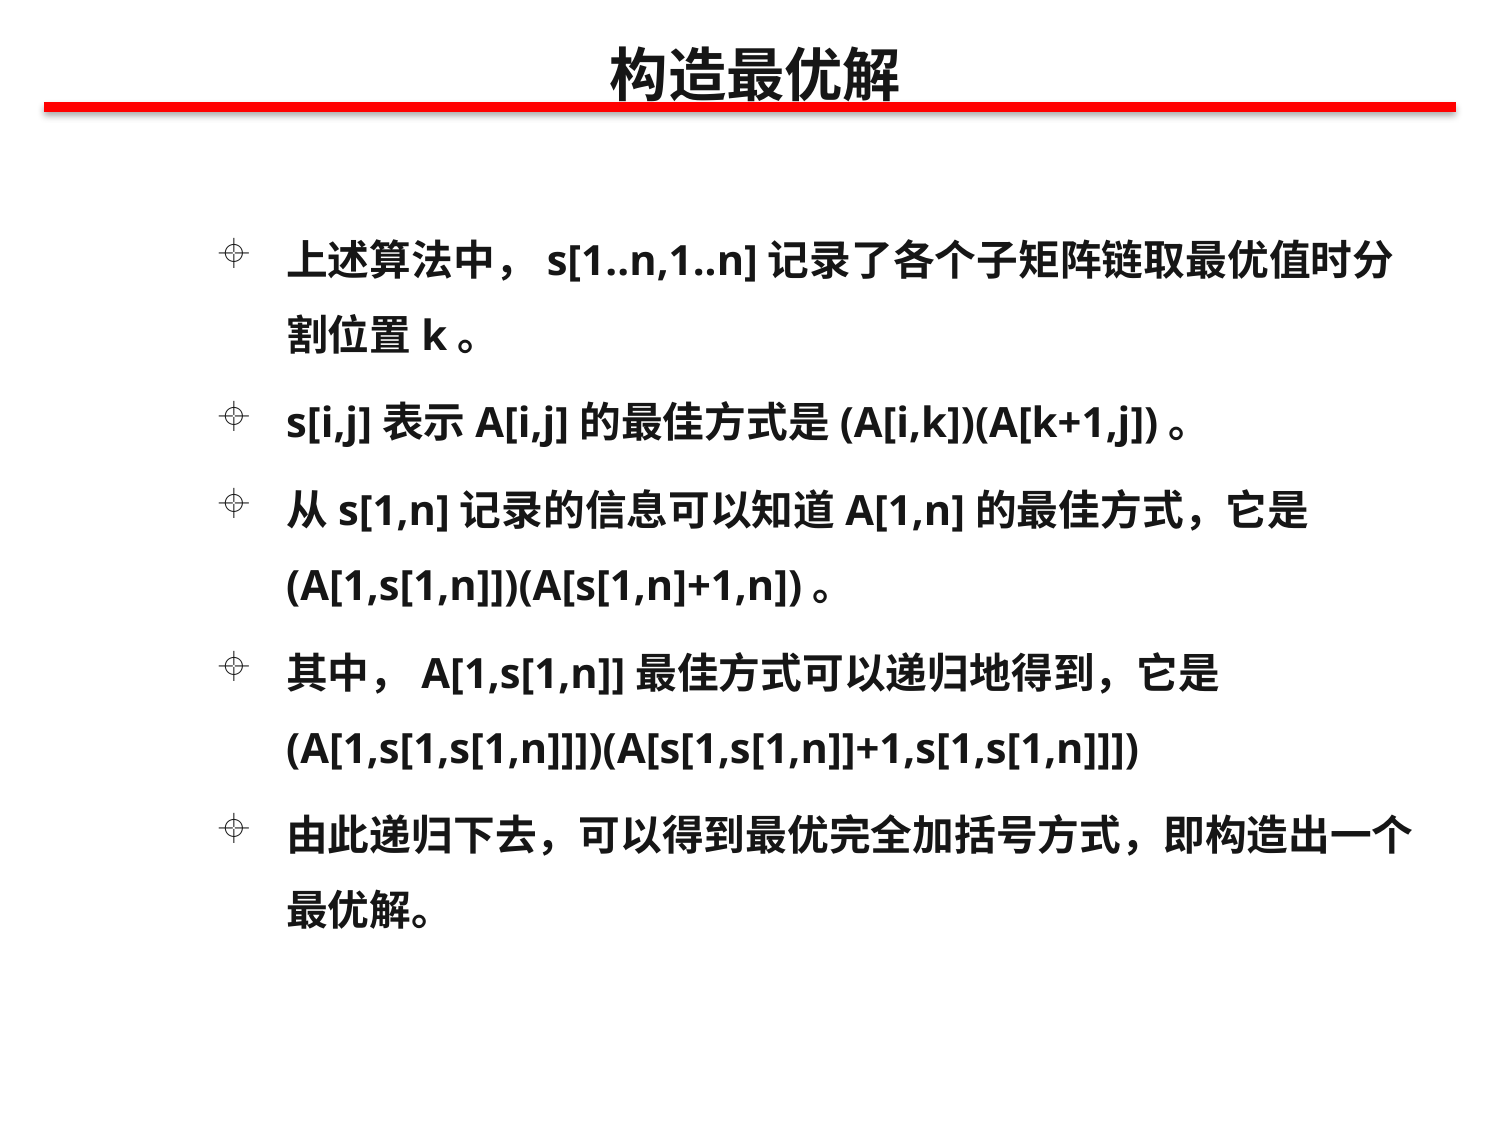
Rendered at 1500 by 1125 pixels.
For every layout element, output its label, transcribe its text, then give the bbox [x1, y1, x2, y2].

title 构造最优解 [5, 30, 1500, 133]
text_box 上述算法中，s[1..n,1..n]记录了各个子矩阵链取最优值时分割位置k。 s[i,j]表示A[i,j]的最佳方式是(A[i,k])(A[k+1,j])。 从s[1,n]记录的信息可以知道A[1,n]的最佳方式，它是(A[1,s[1,n]])(A[s[1,n]+1,n])。 其中，A[1,s[1,n]]最佳方式可以递归地得到，它是(A[1,s[1,s[1,n]]])(A[s[1,s[1,n]]+1,s[1,s[1,n]]]) 由此递归下去，可以得到最优完全加括号方式，即构造出一个最优解。 [123, 201, 1435, 942]
